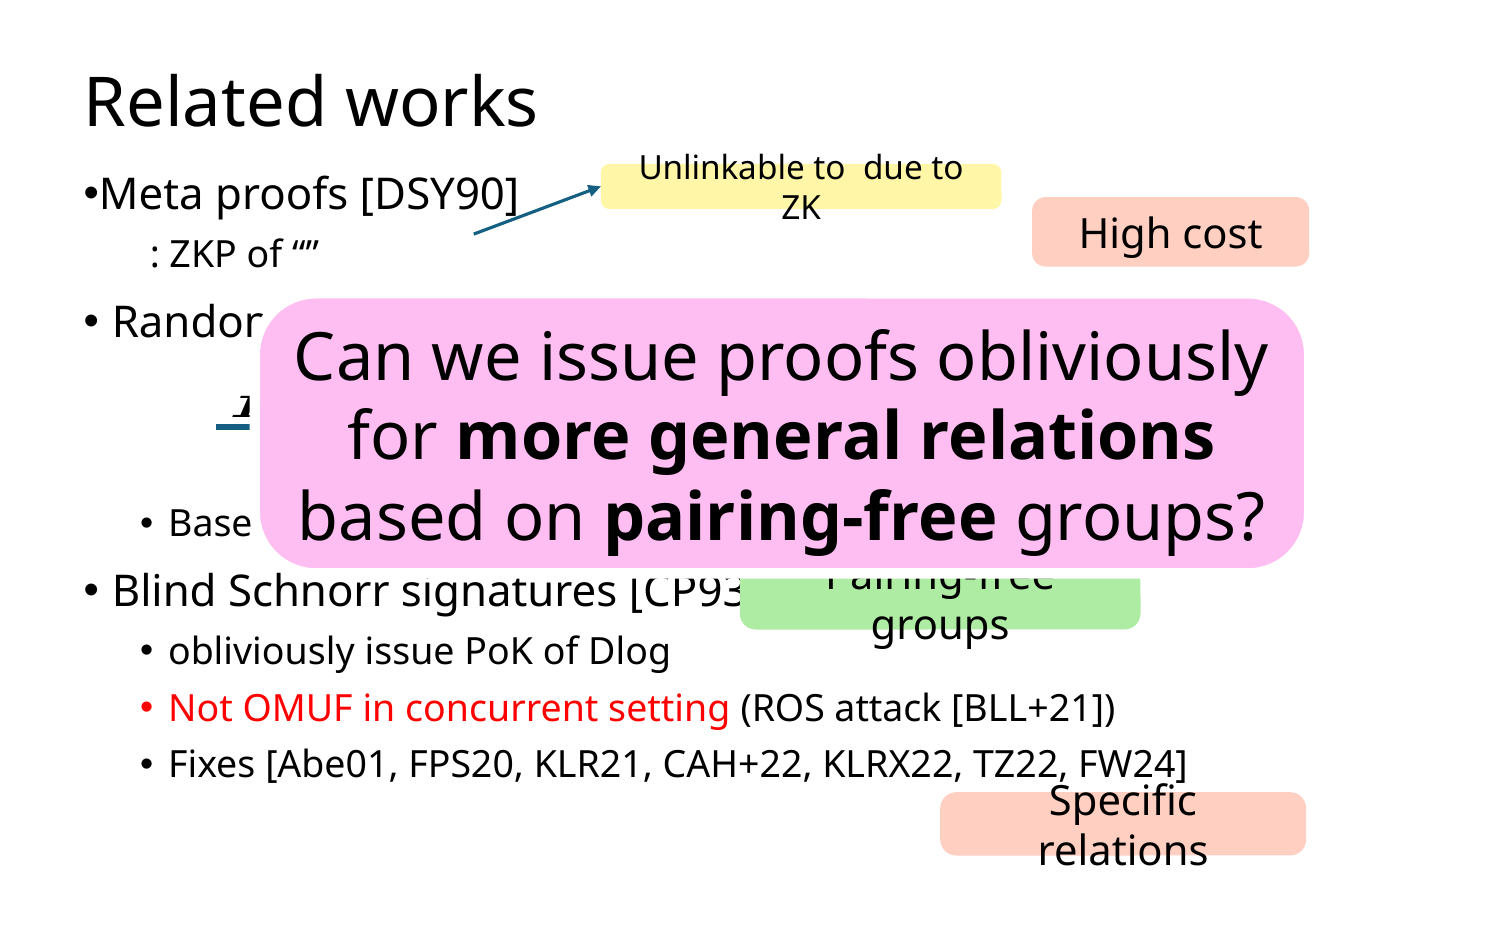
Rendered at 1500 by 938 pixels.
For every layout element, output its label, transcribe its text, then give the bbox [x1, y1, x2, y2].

text_box Can we issue proofs obliviously for more general relations based on pairing-free groups? [253, 291, 1311, 575]
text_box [473, 185, 602, 235]
title Related works [68, 49, 1411, 158]
text_box Pairing-free groups [738, 575, 1143, 632]
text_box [215, 380, 497, 470]
text_box High cost [1030, 195, 1311, 269]
text_box Specific relations [938, 790, 1308, 858]
